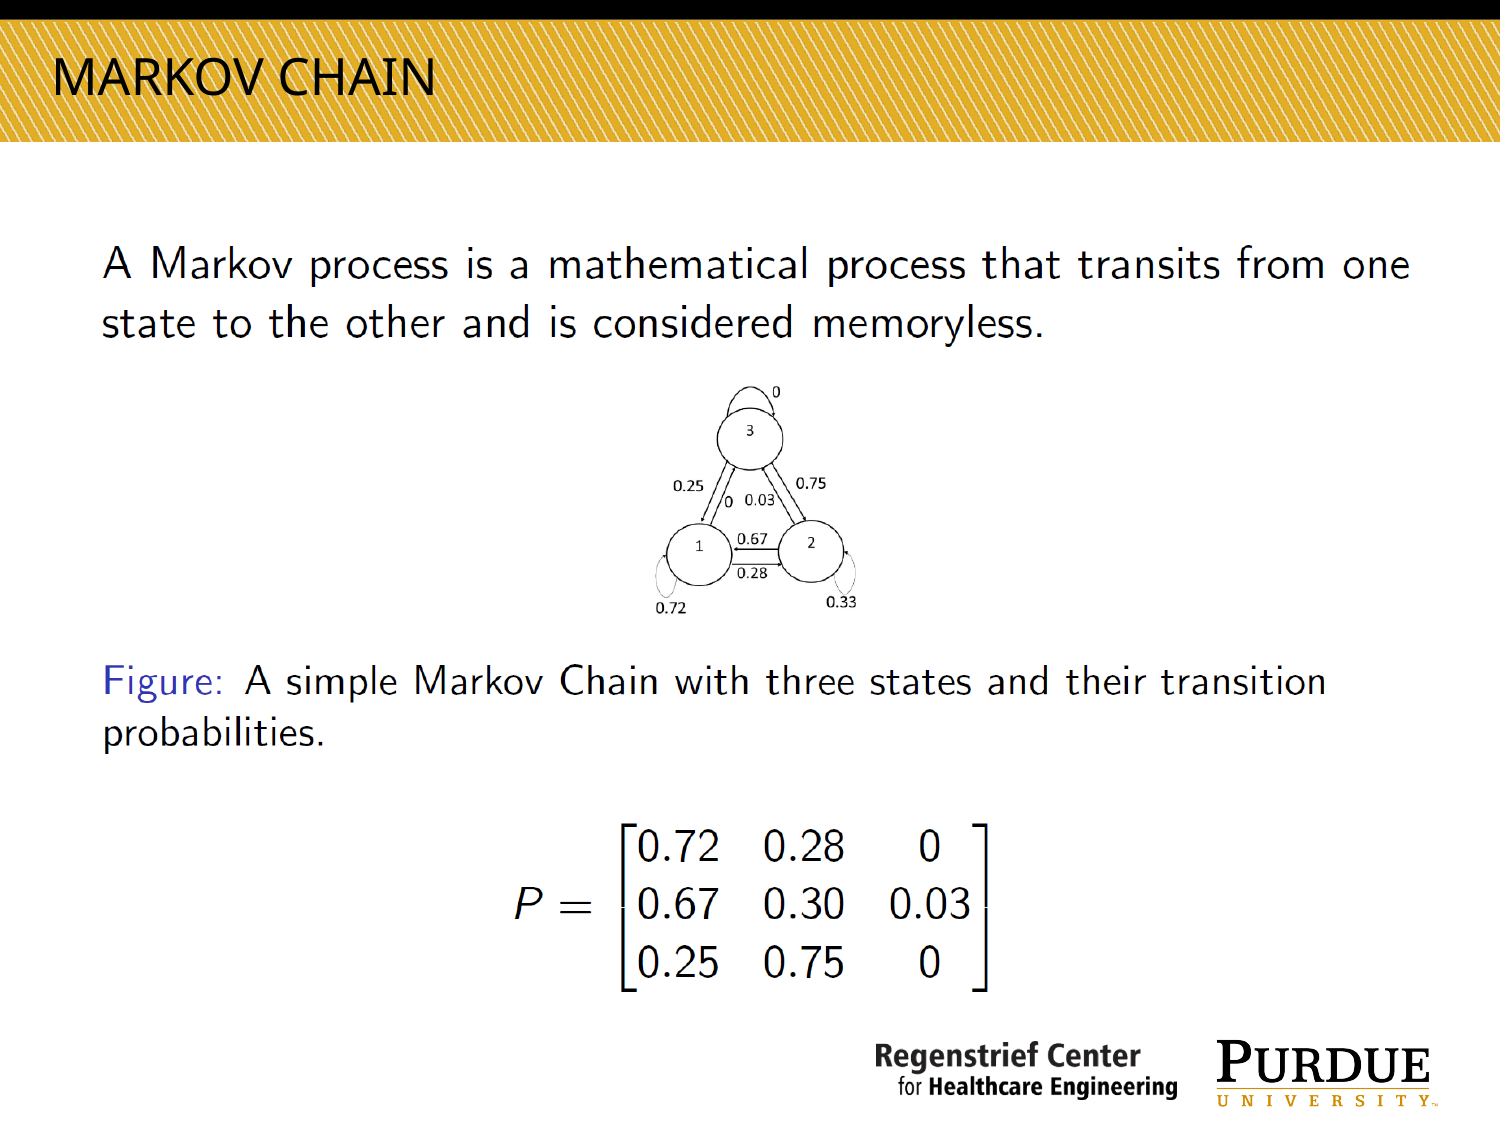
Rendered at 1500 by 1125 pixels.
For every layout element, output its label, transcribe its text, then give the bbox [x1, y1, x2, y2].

list Markov Chain [35, 43, 1380, 156]
picture [876, 1041, 1177, 1100]
picture [71, 239, 1466, 1001]
